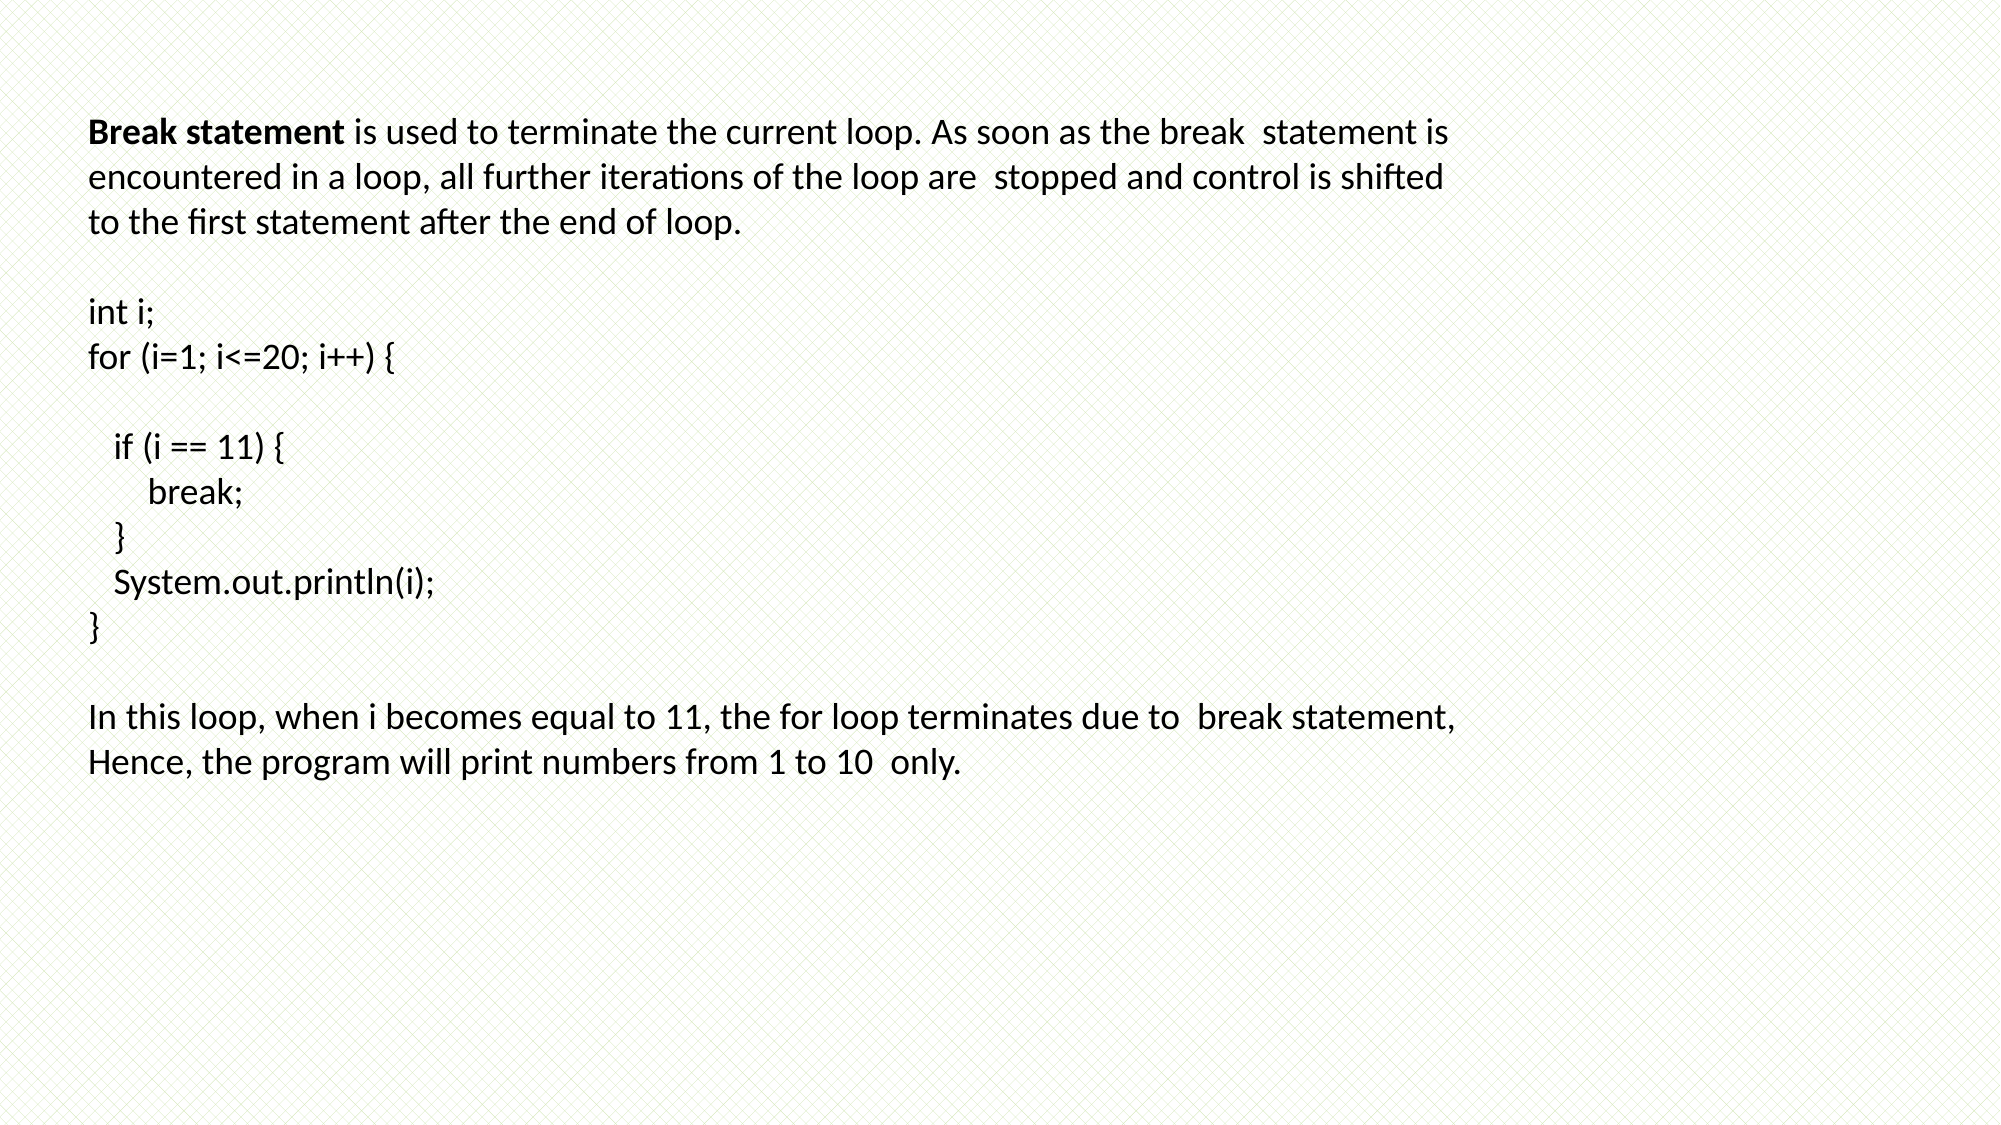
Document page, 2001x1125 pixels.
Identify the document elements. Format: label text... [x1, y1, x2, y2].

text_box Break statement is used to terminate the current loop. As soon as the break statement is encountered in a loop, all further iterations of the loop are stopped and control is shifted to the first statement after the end of loop. int i; for (i=1; i<=20; i++) { if (i == 11) { break; } System.out.println(i); } In this loop, when i becomes equal to 11, the for loop terminates due to break statement, Hence, the program will print numbers from 1 to 10 only. [73, 55, 1501, 790]
